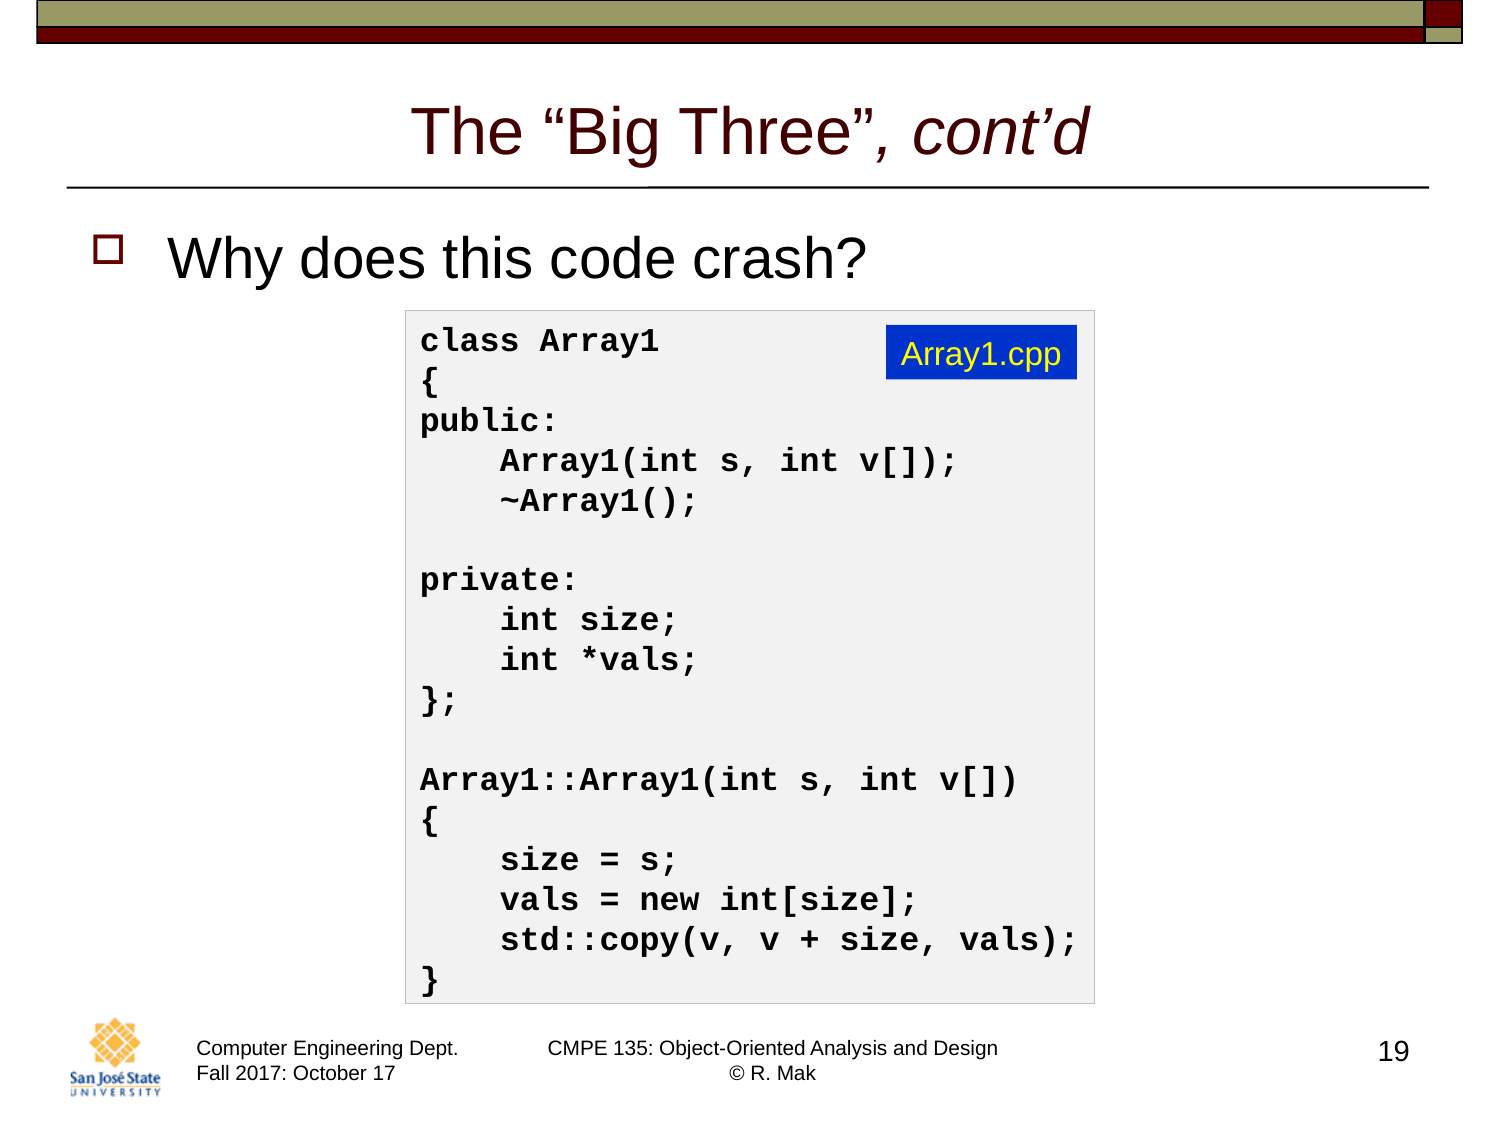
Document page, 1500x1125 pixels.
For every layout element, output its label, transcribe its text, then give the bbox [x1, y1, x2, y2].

text_box Array1.cpp [886, 324, 1077, 380]
picture [60, 1012, 166, 1112]
text_box class Array1 { public: Array1(int s, int v[]); ~Array1(); private: int size; int *vals; }; Array1::Array1(int s, int v[]) { size = s; vals = new int[size]; std::copy(v, v + size, vals); } [405, 310, 1095, 1004]
list Why does this code crash? [75, 212, 1425, 293]
title The “Big Three”, cont’d [75, 67, 1425, 175]
slide_number 19 [1335, 1025, 1425, 1100]
